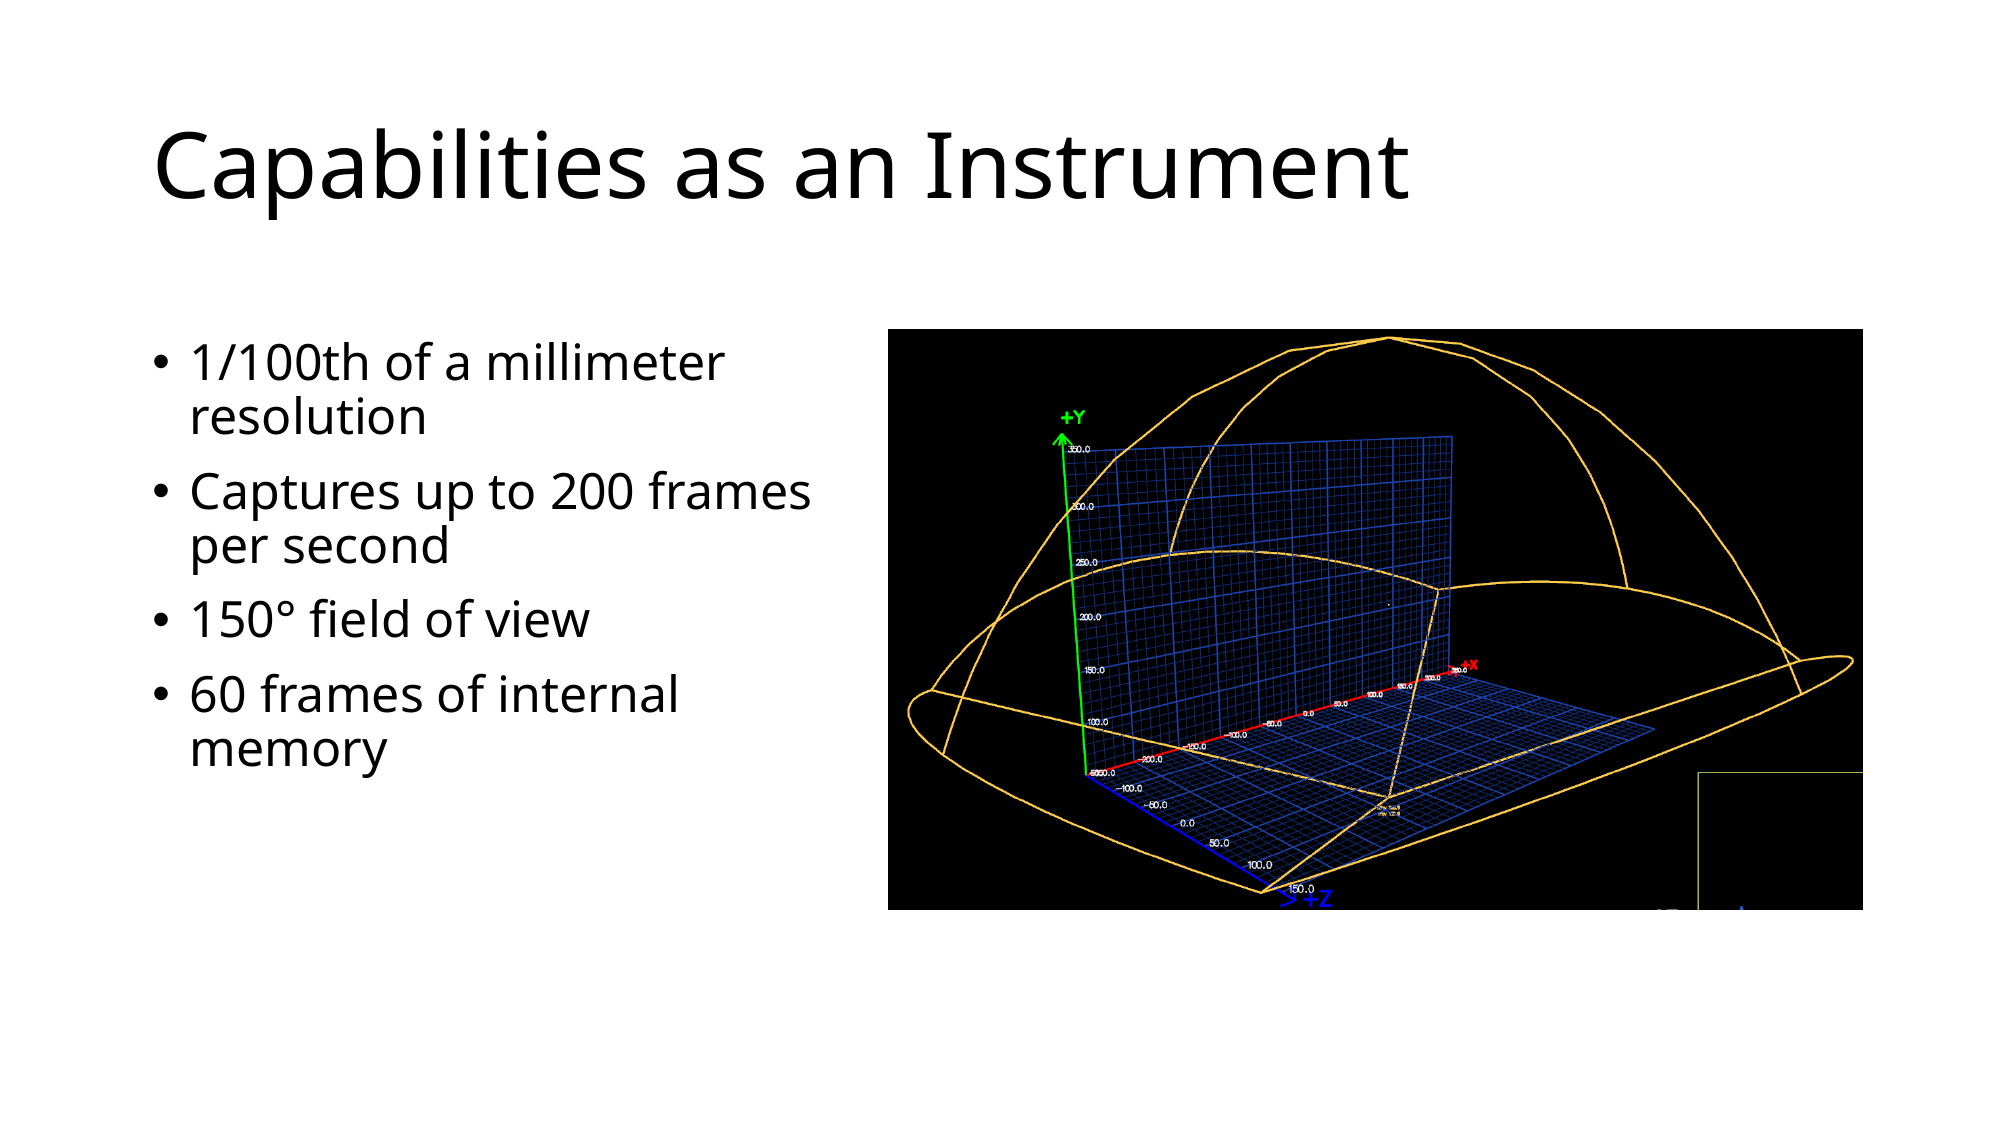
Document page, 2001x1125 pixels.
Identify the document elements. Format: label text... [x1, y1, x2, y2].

list 1/100th of a millimeter resolution Captures up to 200 frames per second 150° field of view 60 frames of internal memory [137, 329, 872, 996]
title Capabilities as an Instrument [137, 59, 1863, 278]
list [888, 329, 1863, 910]
